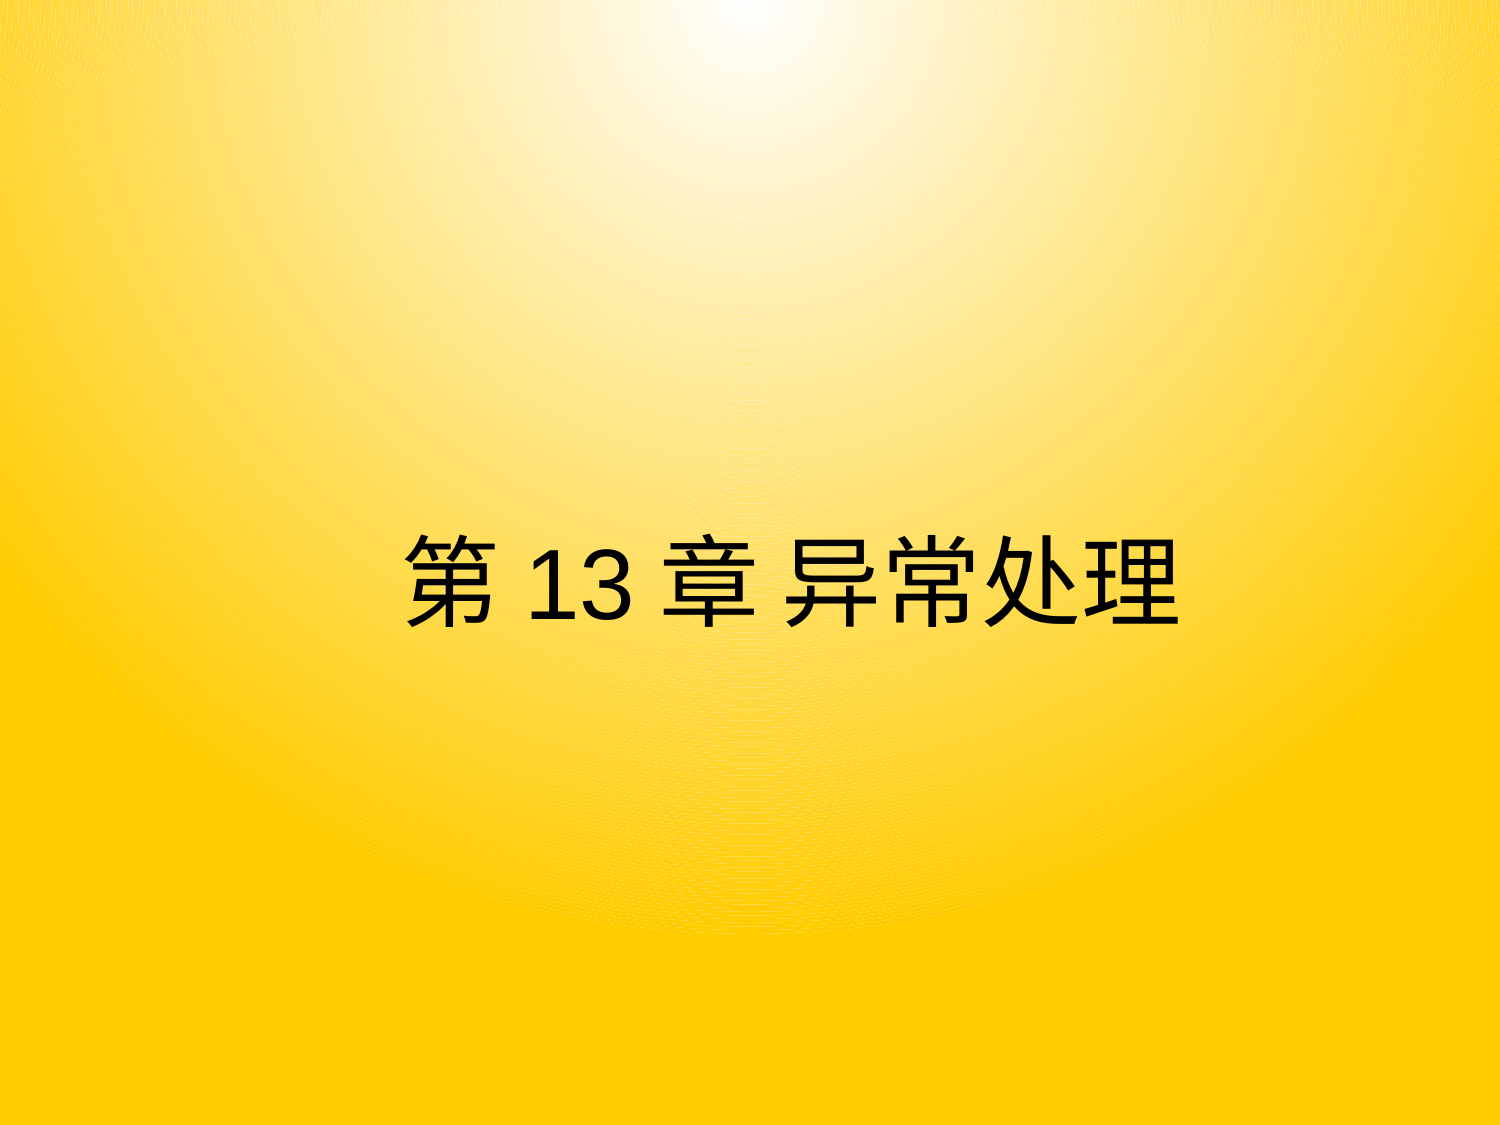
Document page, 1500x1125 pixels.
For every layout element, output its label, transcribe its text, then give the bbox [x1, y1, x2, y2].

subtitle 第13章 异常处理 [159, 456, 1424, 953]
